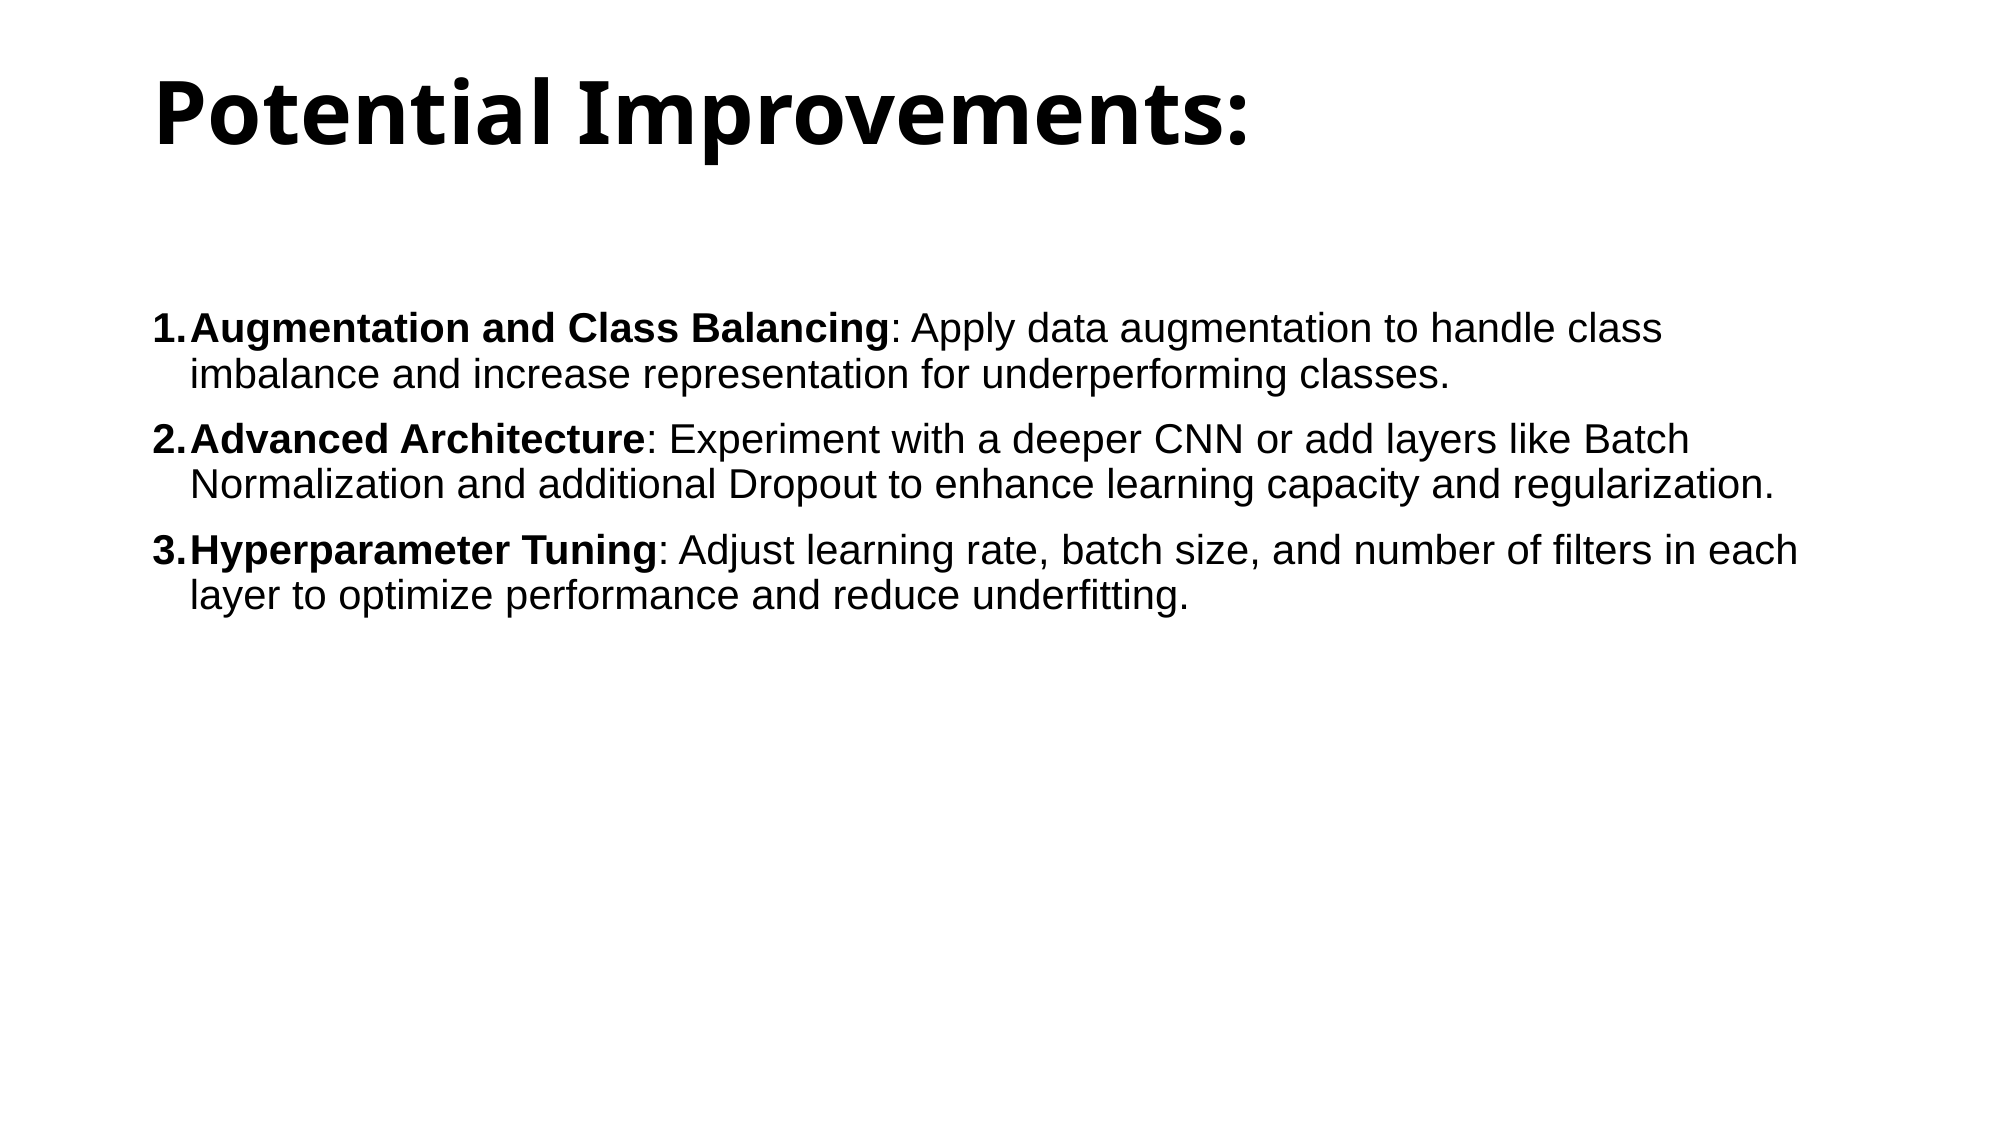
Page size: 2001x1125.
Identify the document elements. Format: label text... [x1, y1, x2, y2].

list Augmentation and Class Balancing: Apply data augmentation to handle class imbalance and increase representation for underperforming classes. Advanced Architecture: Experiment with a deeper CNN or add layers like Batch Normalization and additional Dropout to enhance learning capacity and regularization. Hyperparameter Tuning: Adjust learning rate, batch size, and number of filters in each layer to optimize performance and reduce underfitting. [137, 299, 1863, 1014]
title Potential Improvements: [137, 59, 1863, 278]
